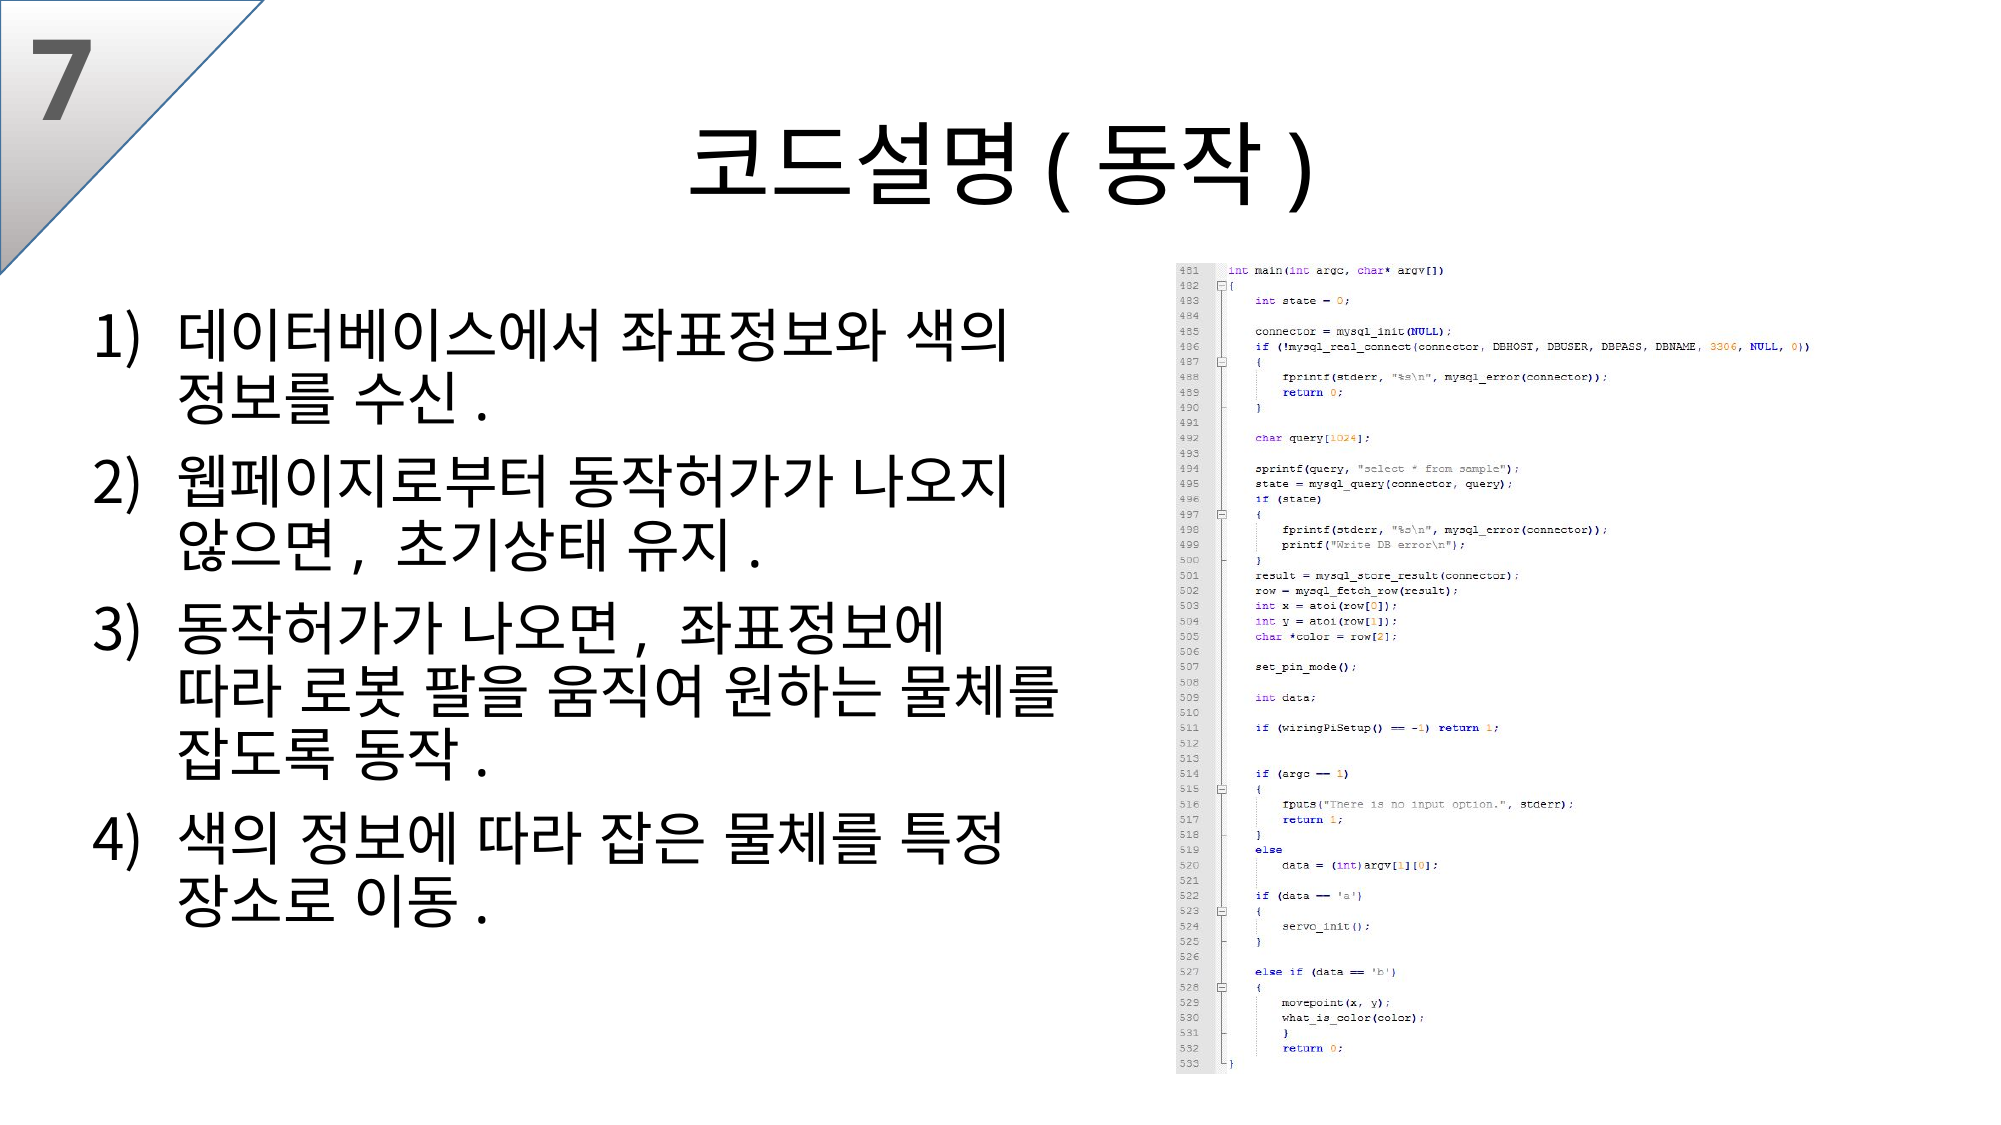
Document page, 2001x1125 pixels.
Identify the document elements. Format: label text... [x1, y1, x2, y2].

picture [1176, 263, 1817, 1074]
title 코드설명(동작) [137, 59, 1863, 278]
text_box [0, 0, 264, 275]
list 데이터베이스에서 좌표정보와 색의 정보를 수신. 웹페이지로부터 동작허가가 나오지 않으면, 초기상태 유지. 동작허가가 나오면, 좌표정보에 따라 로봇 팔을 움직여 원하는 물체를 잡도록 동작. 색의 정보에 따라 잡은 물체를 특정 장소로 이동. [77, 299, 1083, 1014]
